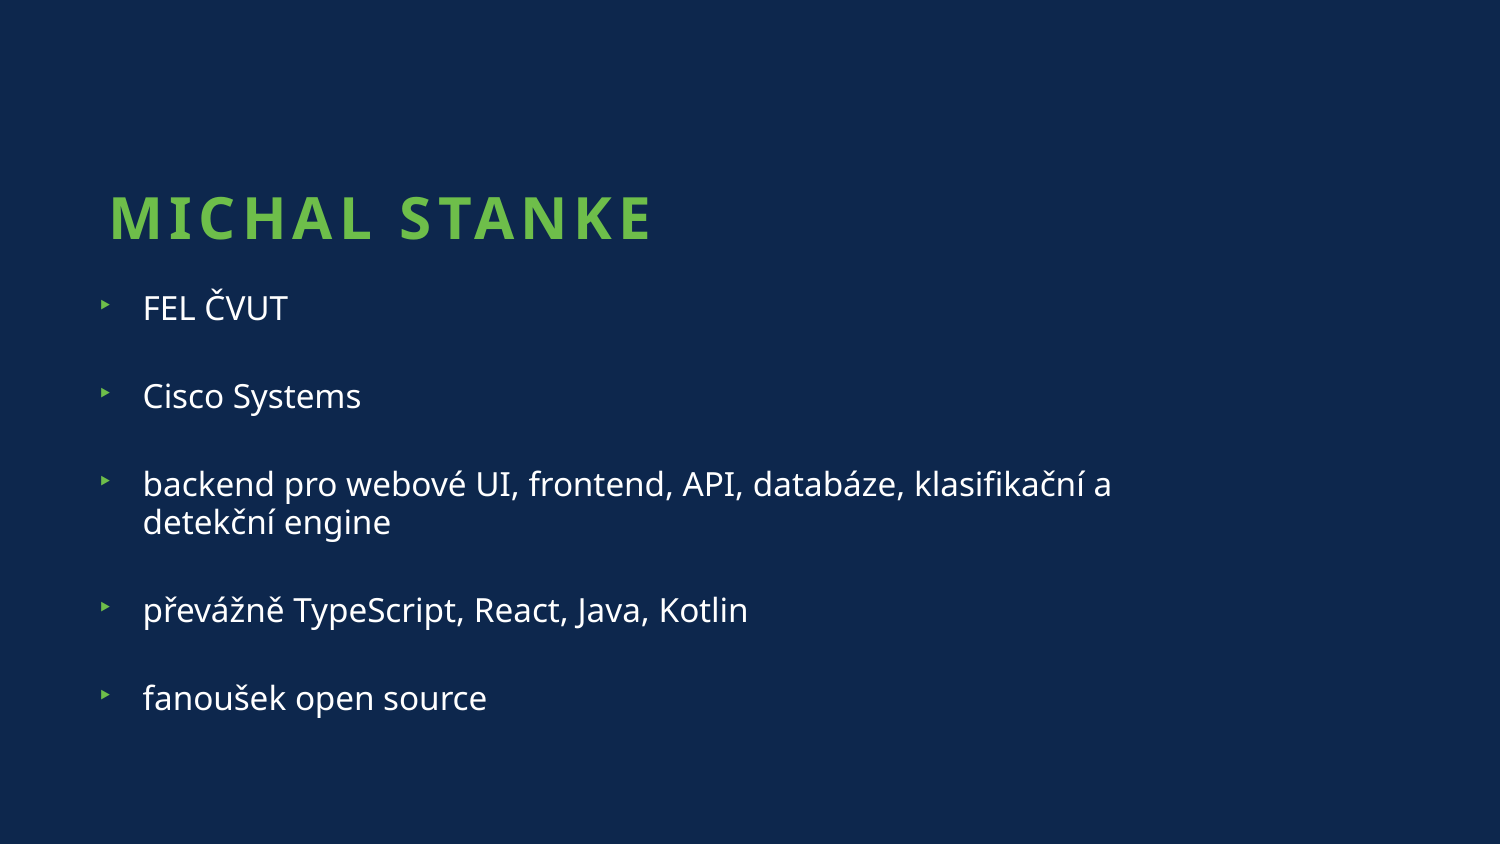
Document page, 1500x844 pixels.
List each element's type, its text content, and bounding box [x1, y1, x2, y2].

title Michal Stanke [93, 181, 844, 260]
list FEL ČVUT Cisco Systems backend pro webové UI, frontend, API, databáze, klasifikační a detekční engine převážně TypeScript, React, Java, Kotlin fanoušek open source [88, 283, 1221, 705]
